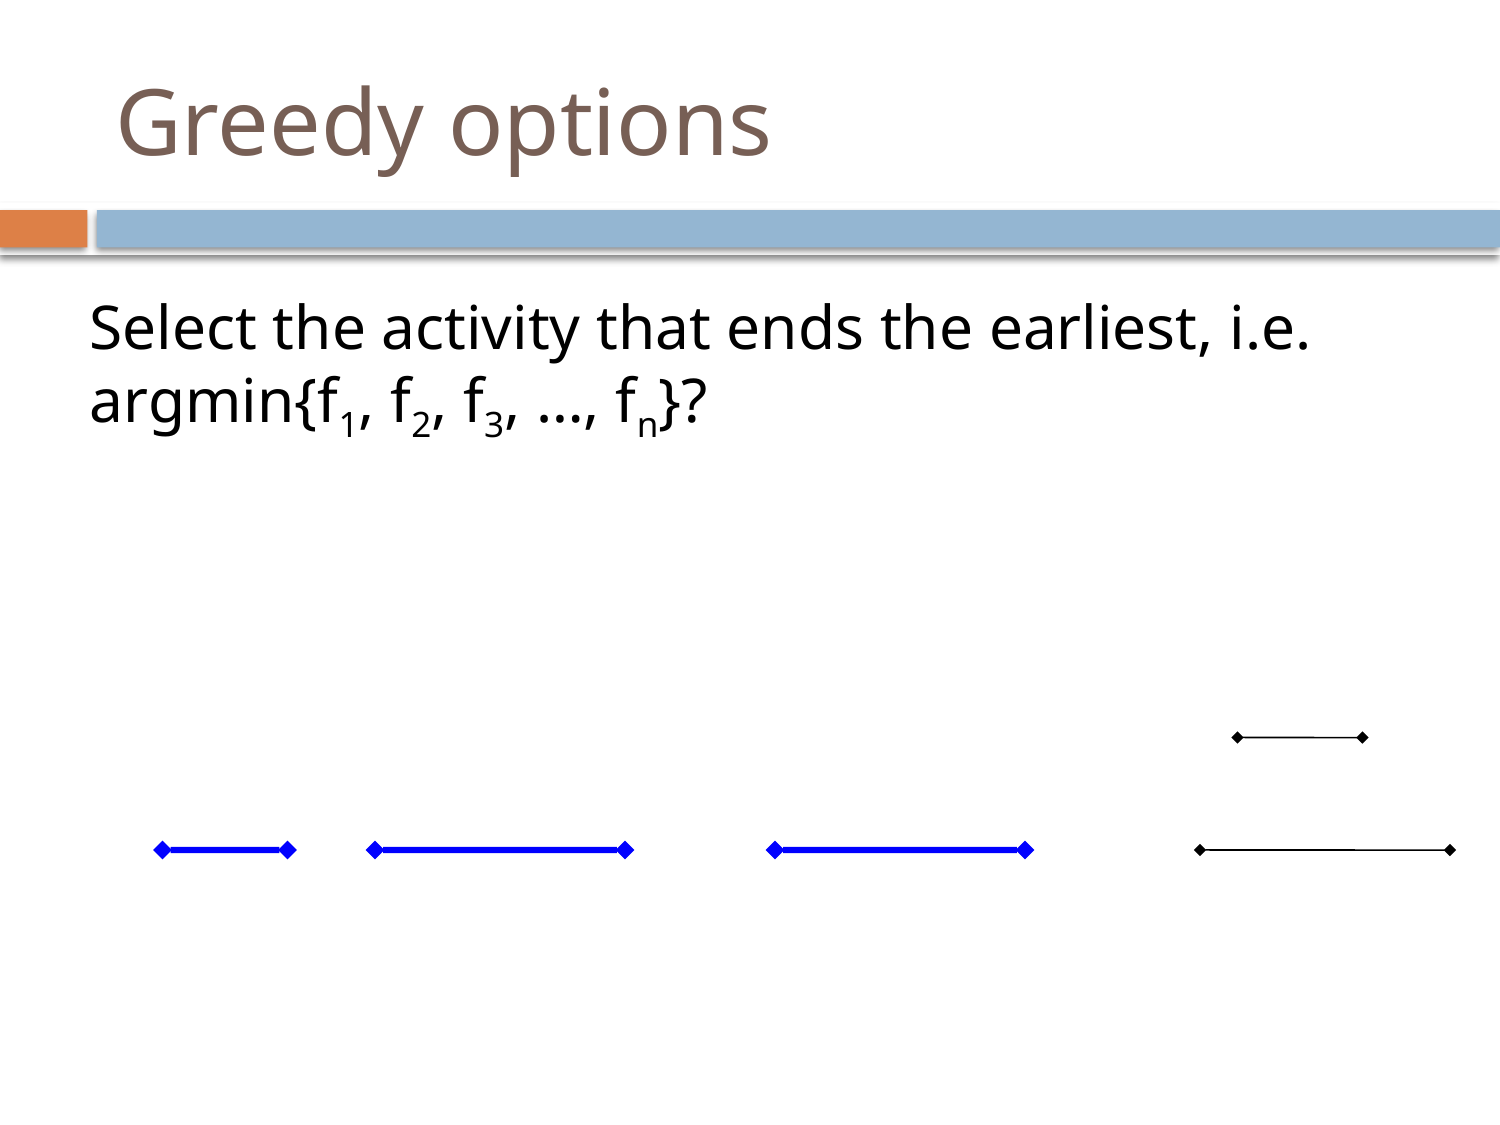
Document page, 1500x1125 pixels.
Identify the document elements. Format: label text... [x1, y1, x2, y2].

text_box [1193, 843, 1457, 857]
text_box [156, 843, 294, 857]
text_box [768, 843, 1032, 857]
title Greedy options [100, 37, 1438, 200]
list Select the activity that ends the earliest, i.e. argmin{f1, f2, f3, …, fn}? [75, 282, 1342, 563]
text_box [368, 843, 632, 857]
text_box [1231, 731, 1369, 744]
